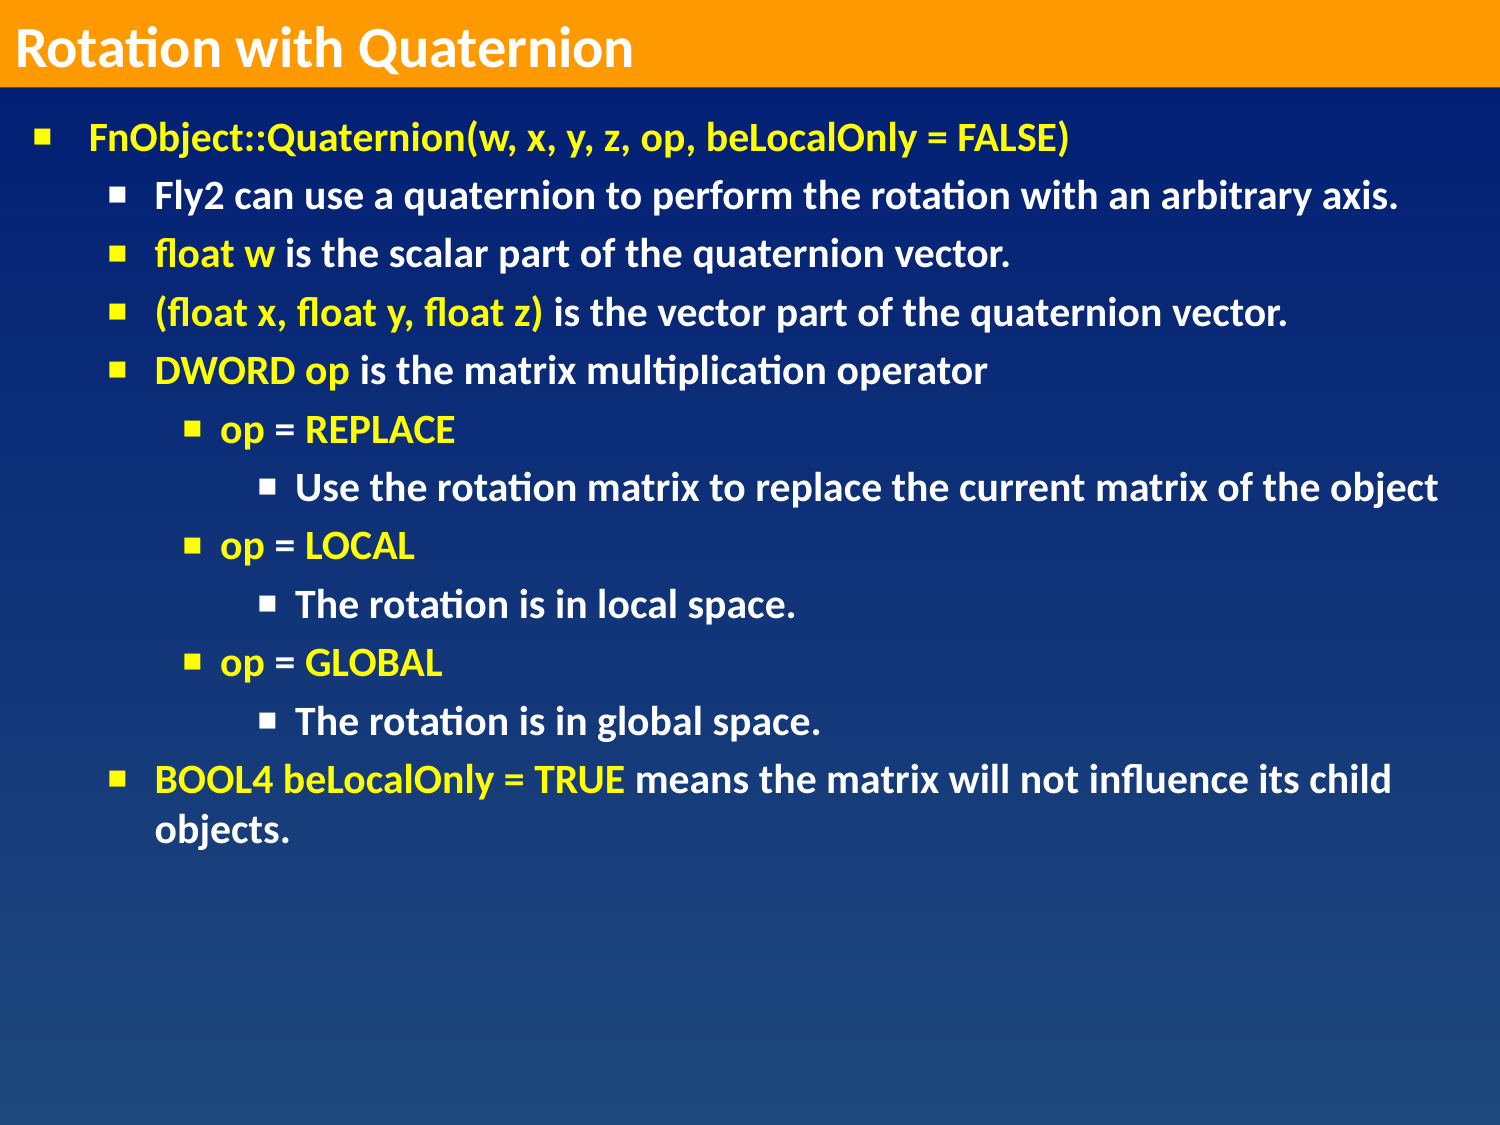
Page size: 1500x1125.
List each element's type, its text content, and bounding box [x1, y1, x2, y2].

text_box Rotation with Quaternion [0, 0, 1500, 88]
text_box FnObject::Quaternion(w, x, y, z, op, beLocalOnly = FALSE) Fly2 can use a quaternion to perform the rotation with an arbitrary axis. float w is the scalar part of the quaternion vector. (float x, float y, float z) is the vector part of the quaternion vector. DWORD op is the matrix multiplication operator op = REPLACE Use the rotation matrix to replace the current matrix of the object op = LOCAL The rotation is in local space. op = GLOBAL The rotation is in global space. BOOL4 beLocalOnly = TRUE means the matrix will not influence its child objects. [17, 101, 1471, 988]
